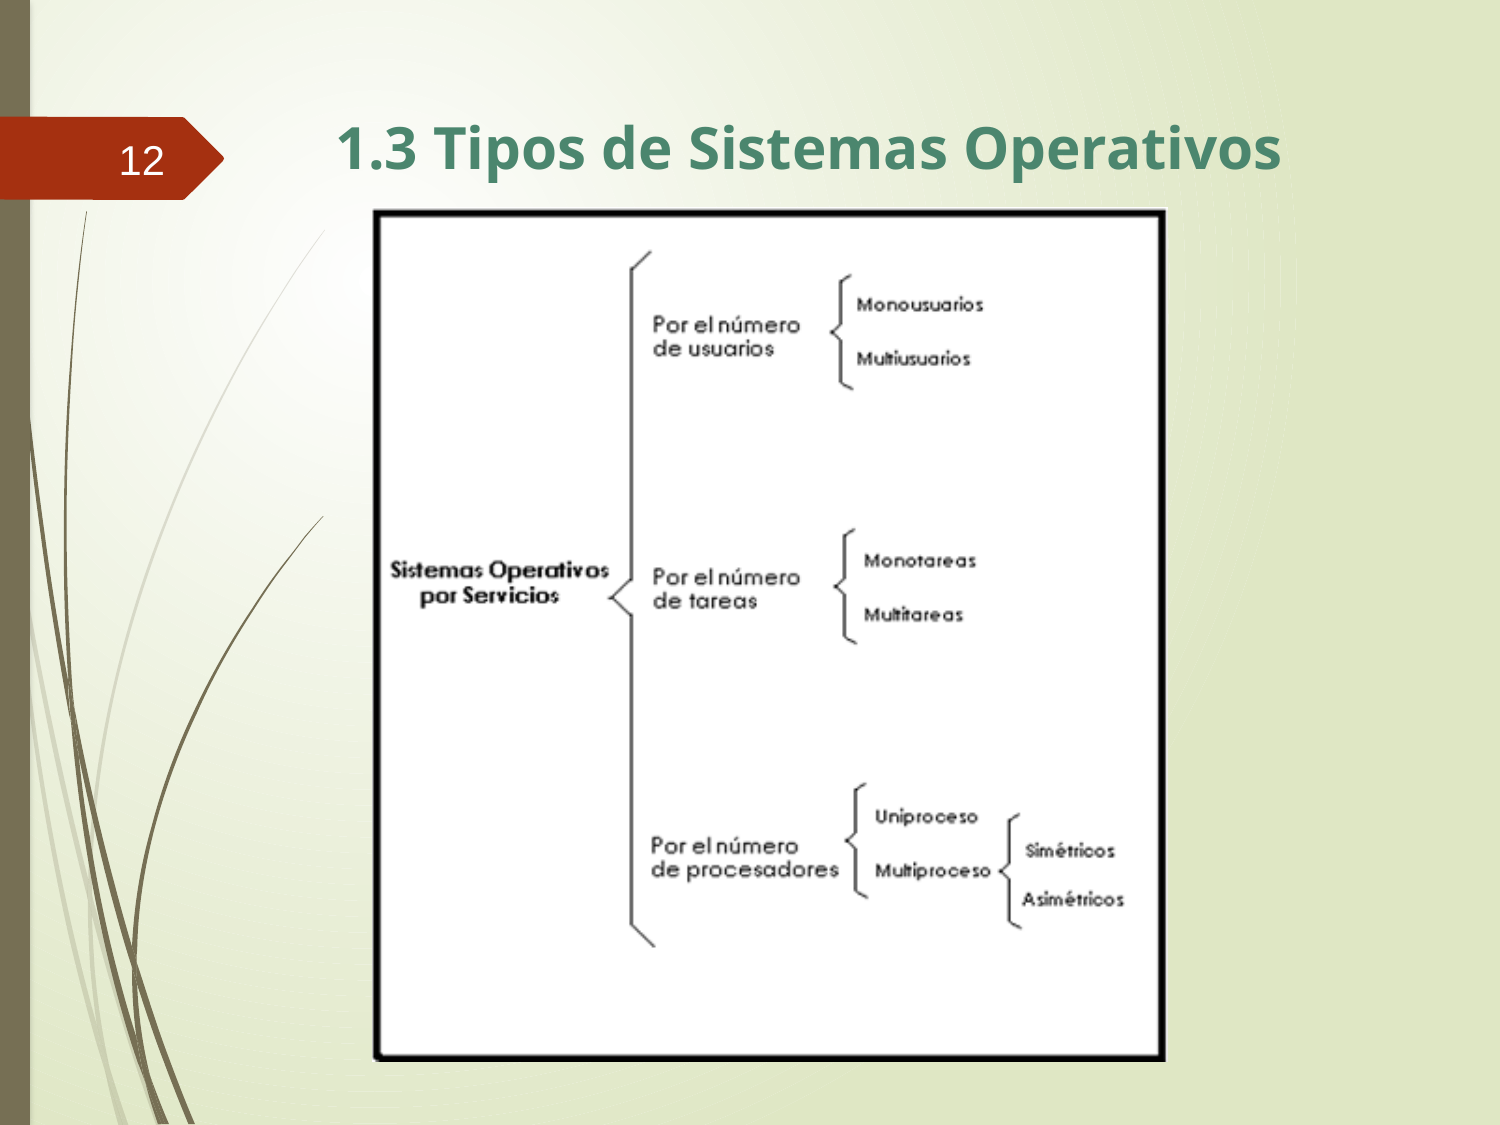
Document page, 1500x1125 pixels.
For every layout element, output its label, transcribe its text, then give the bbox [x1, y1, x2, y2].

slide_number 12 [83, 129, 180, 189]
picture [371, 207, 1168, 1062]
text_box 1.3 Tipos de Sistemas Operativos [320, 103, 1298, 189]
